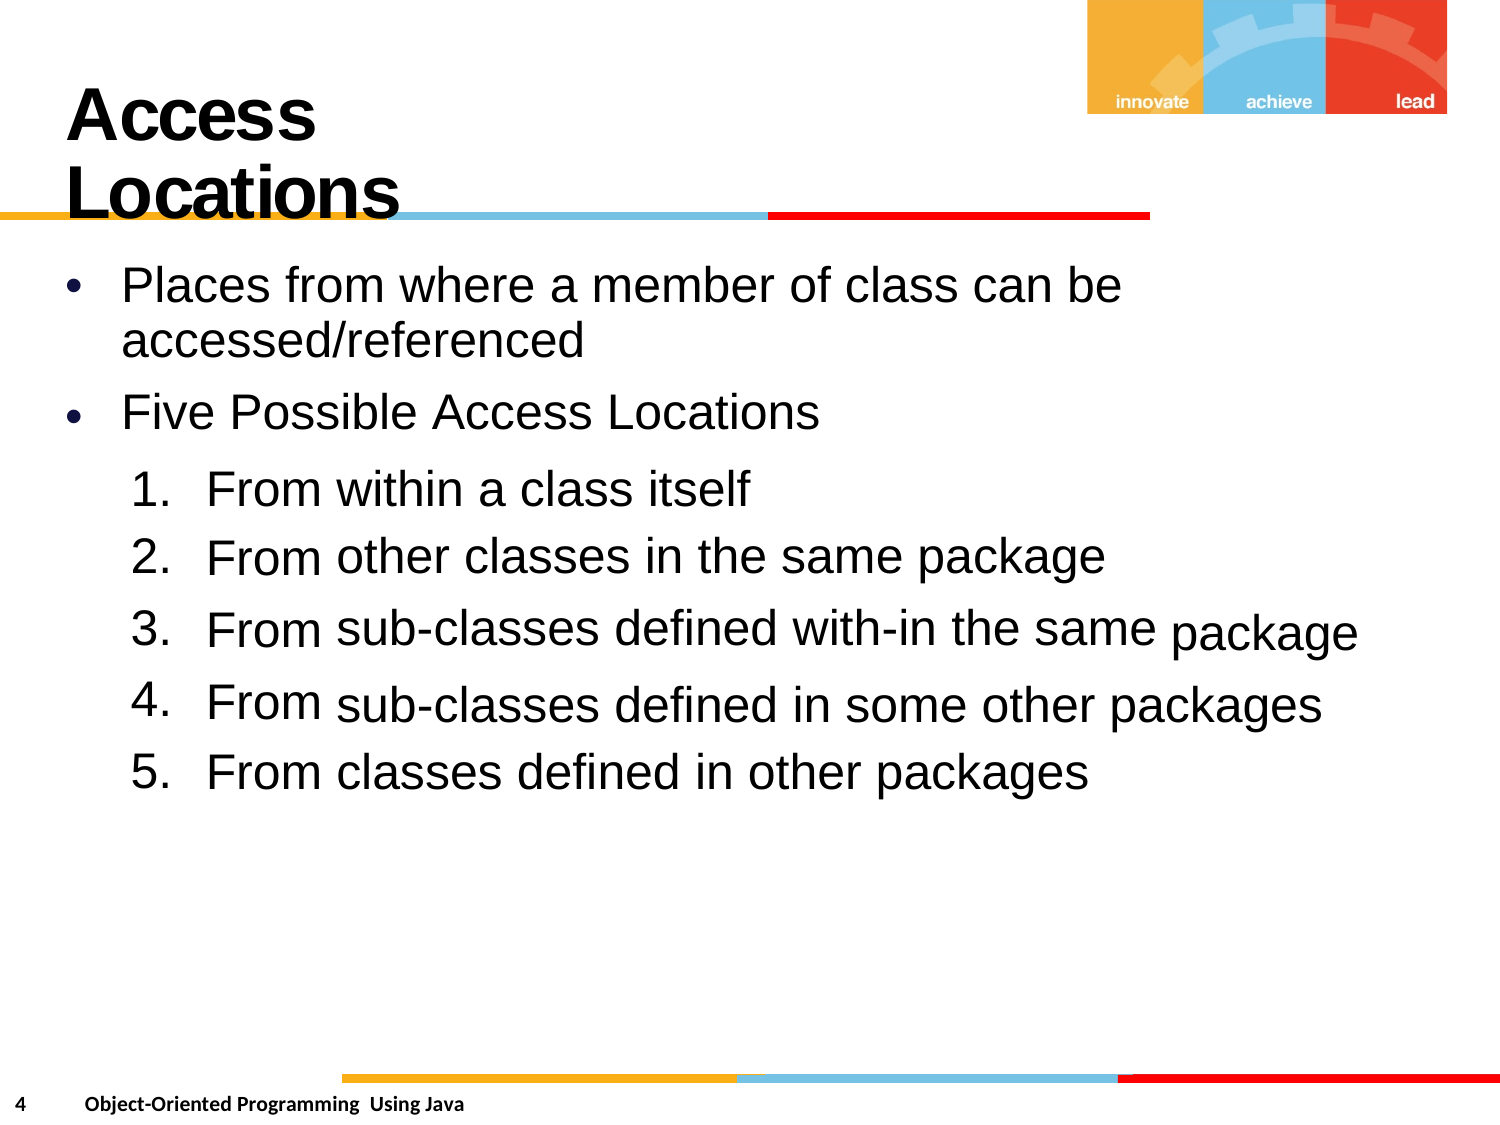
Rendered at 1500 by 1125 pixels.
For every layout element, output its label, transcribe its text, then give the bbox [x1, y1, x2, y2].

text_box • [62, 390, 92, 445]
text_box 1. 2. 3. 4. 5. [128, 462, 182, 805]
text_box within a class itself other classes in the same package sub-classes defined with-in the same [334, 462, 1167, 662]
text_box 4 [12, 1092, 34, 1122]
text_box Object-Oriented Programming Using Java [82, 1092, 525, 1122]
text_box From From From From From [203, 462, 332, 805]
text_box sub-classes defined in some other classes defined in other packages [334, 678, 1105, 805]
text_box packages [1107, 678, 1333, 733]
text_box [1087, 0, 1448, 114]
text_box Places from where a member of class can be accessed/referenced Five Possible Access Locations [119, 258, 1132, 445]
text_box Access Locations [62, 76, 668, 156]
text_box • [62, 258, 92, 313]
text_box package [1168, 606, 1369, 661]
